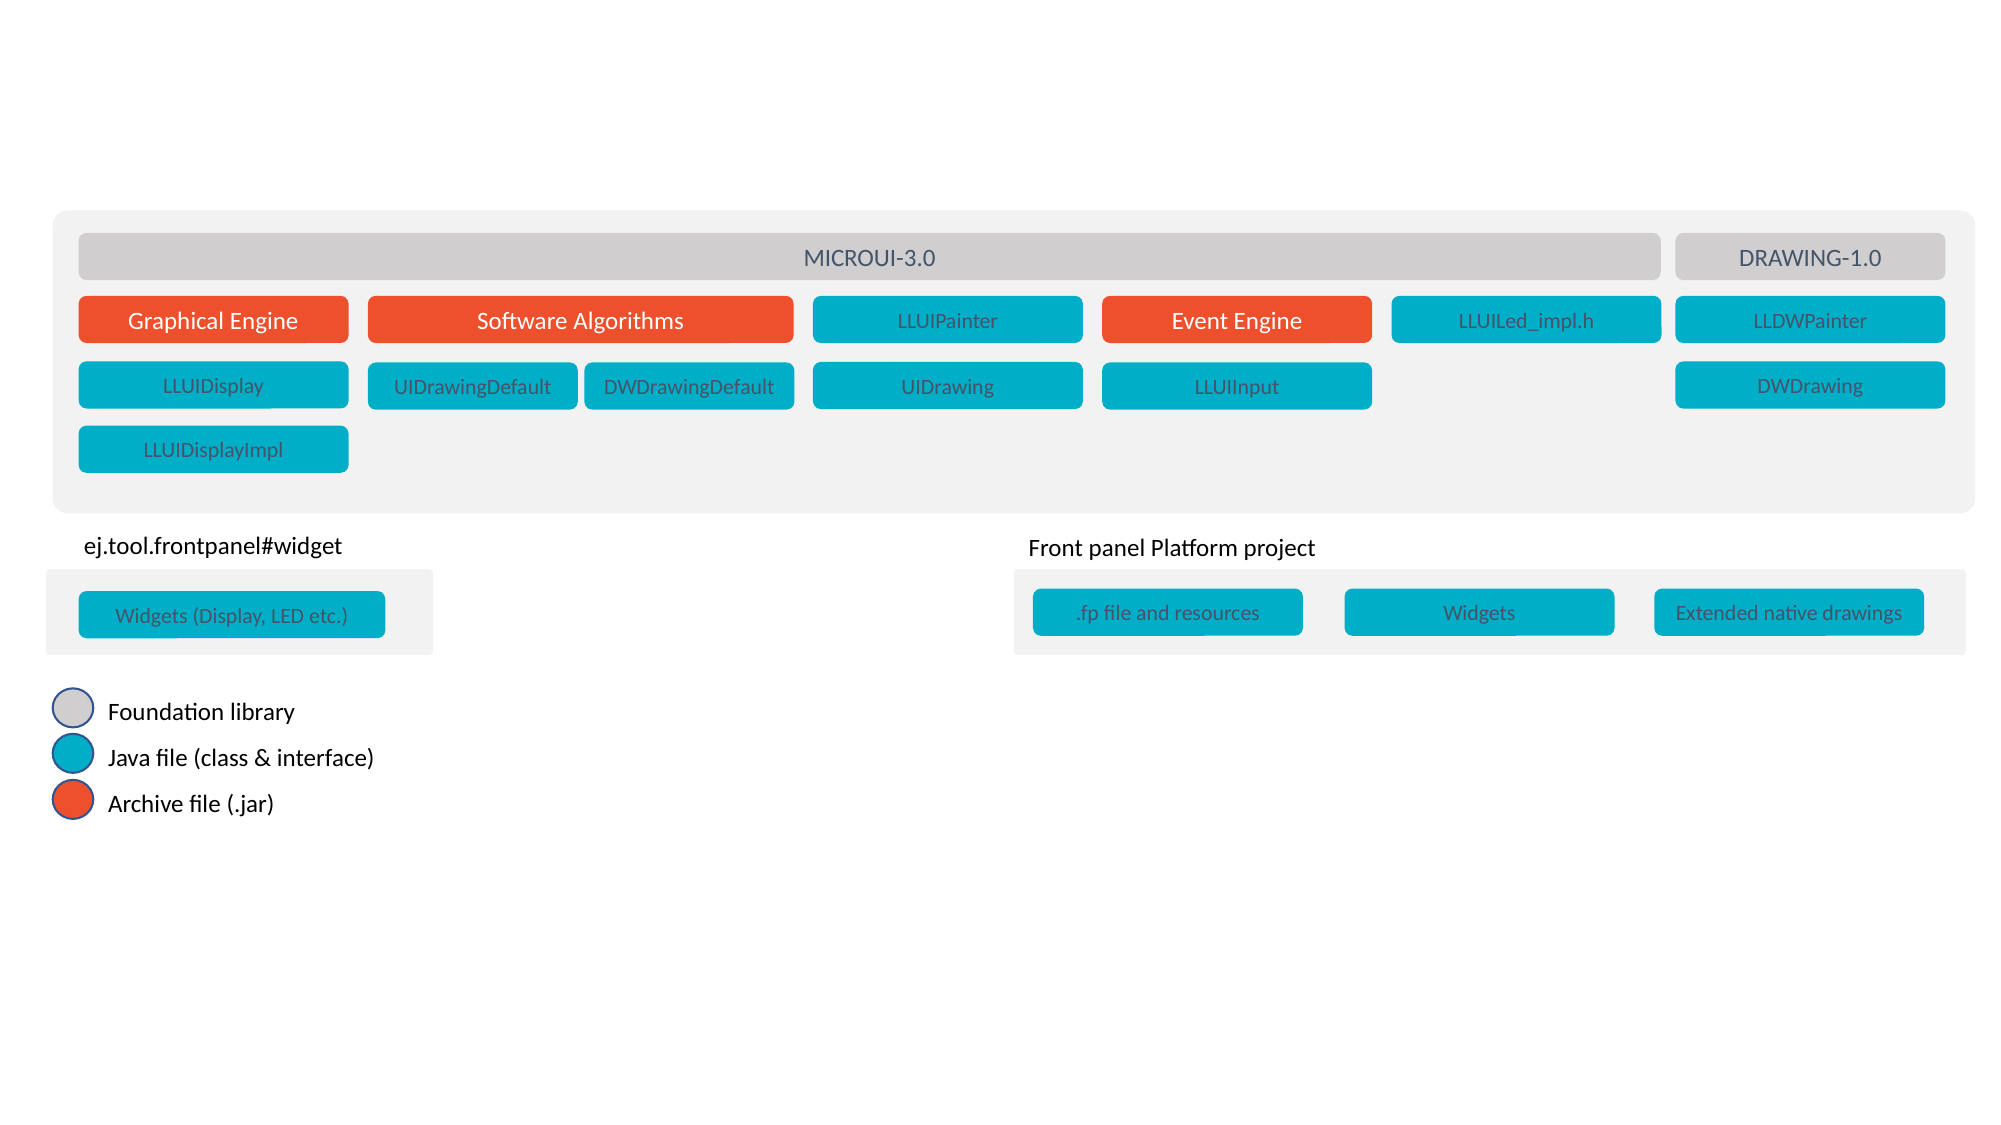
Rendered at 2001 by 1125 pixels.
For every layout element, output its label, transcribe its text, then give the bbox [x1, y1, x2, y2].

text_box [51, 209, 1977, 515]
text_box UIDrawing [811, 360, 1084, 411]
text_box DWDrawingDefault [583, 361, 796, 411]
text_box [52, 688, 350, 733]
text_box DWDrawing [1674, 360, 1947, 410]
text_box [52, 733, 404, 780]
text_box Software Algorithms [366, 294, 795, 345]
text_box LLUIDisplayImpl [77, 424, 350, 474]
text_box UIDrawingDefault [366, 361, 579, 411]
text_box Event Engine [1101, 294, 1374, 345]
text_box Front panel Platform project [1013, 524, 1331, 570]
text_box ej.tool.frontpanel#widget [69, 521, 358, 567]
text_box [52, 779, 350, 826]
text_box Widgets (Display, LED etc.) [77, 589, 387, 640]
text_box LLUIDisplay [77, 360, 350, 410]
text_box Graphical Engine [77, 294, 350, 345]
text_box Widgets [1343, 587, 1616, 637]
text_box [45, 568, 434, 657]
text_box LLUILed_impl.h [1390, 294, 1663, 345]
text_box DRAWING-1.0 [1674, 231, 1947, 282]
text_box [1012, 568, 1967, 657]
text_box MICROUI-3.0 [77, 231, 1662, 282]
text_box LLDWPainter [1674, 294, 1947, 345]
text_box Extended native drawings [1653, 587, 1926, 637]
text_box LLUIPainter [811, 294, 1084, 345]
text_box .fp file and resources [1031, 587, 1305, 637]
text_box LLUIInput [1101, 361, 1374, 411]
